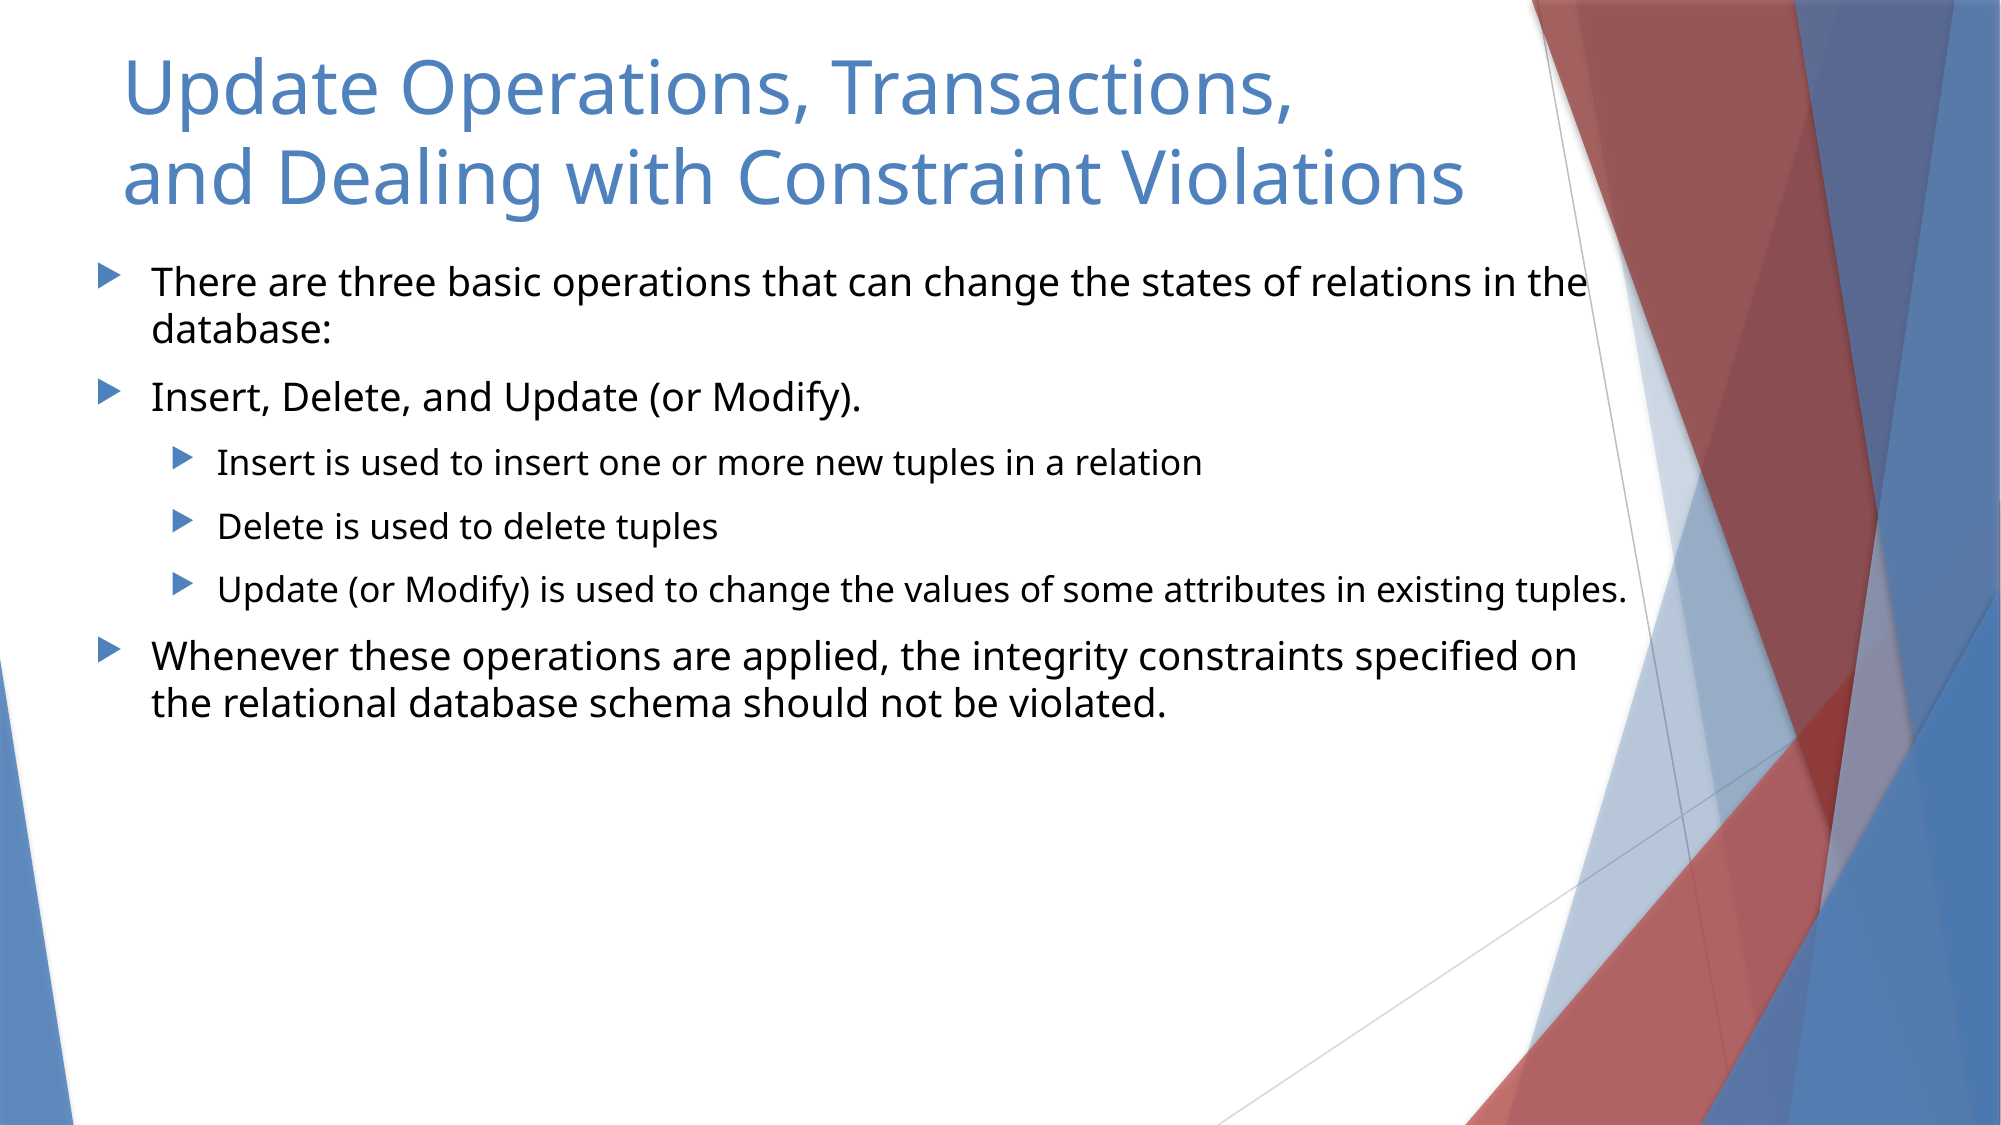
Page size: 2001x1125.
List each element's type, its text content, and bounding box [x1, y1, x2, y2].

list There are three basic operations that can change the states of relations in the database: Insert, Delete, and Update (or Modify). Insert is used to insert one or more new tuples in a relation Delete is used to delete tuples Update (or Modify) is used to change the values of some attributes in existing tuples. Whenever these operations are applied, the integrity constraints specified on the relational database schema should not be violated. [80, 249, 1653, 1061]
title Update Operations, Transactions, and Dealing with Constraint Violations [107, 32, 1518, 249]
